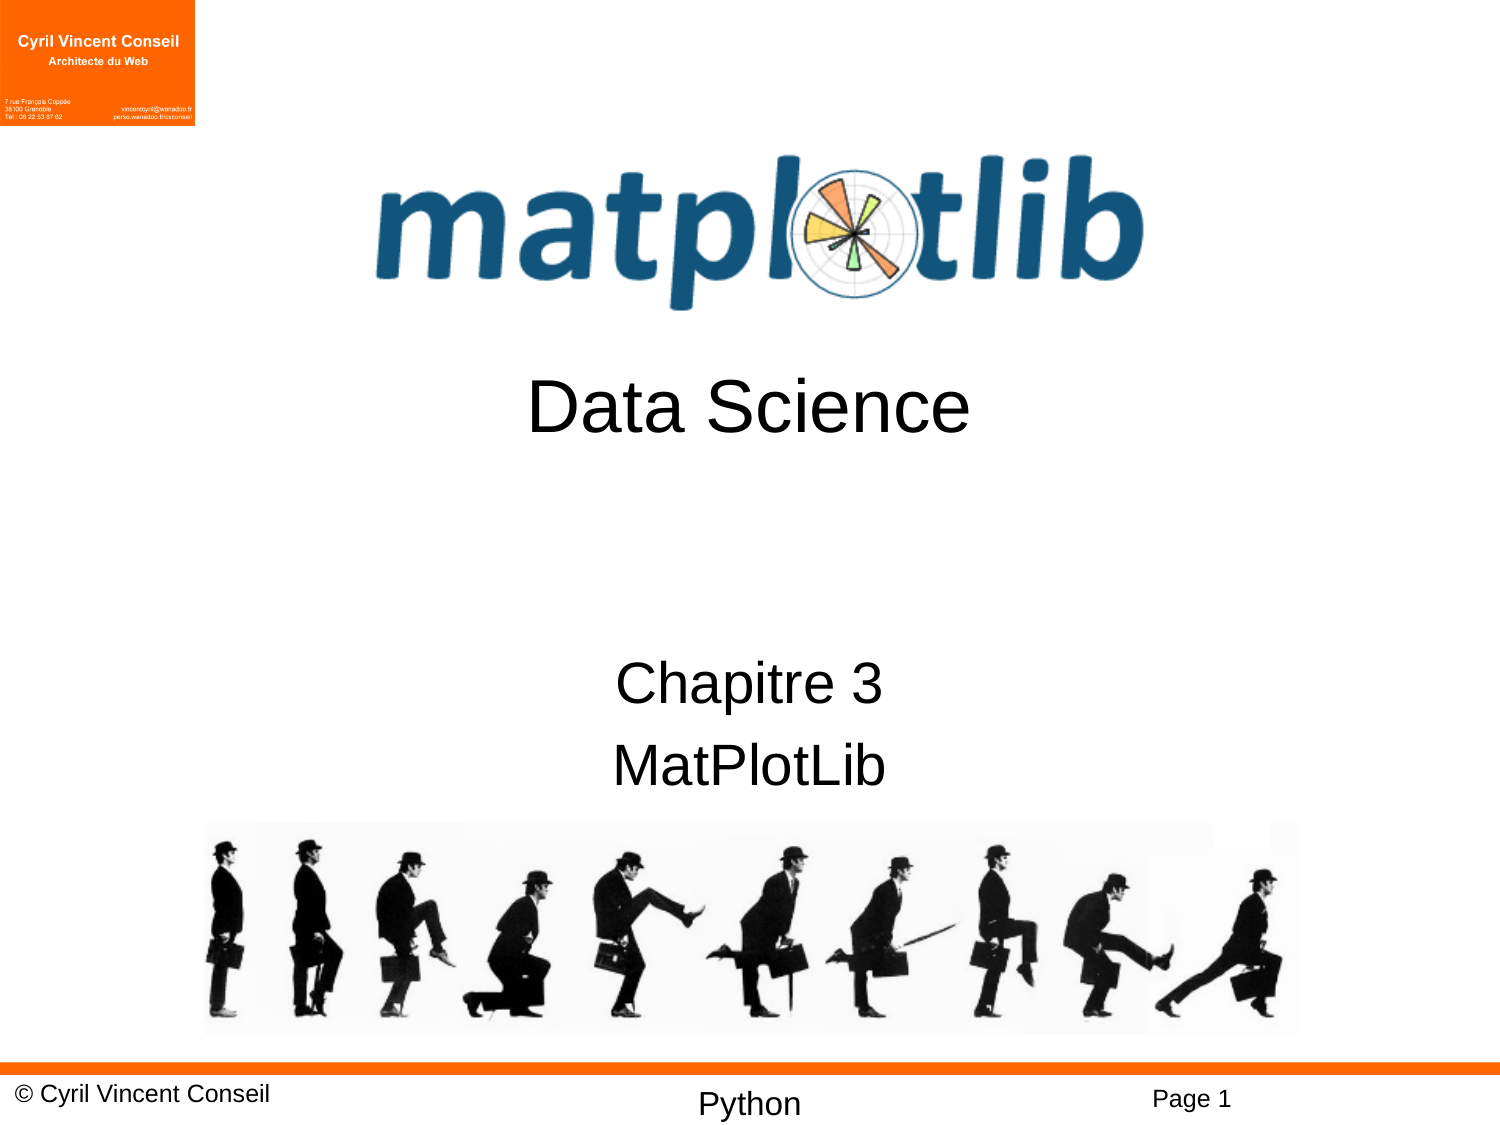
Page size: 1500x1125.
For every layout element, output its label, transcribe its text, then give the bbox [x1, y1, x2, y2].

text_box Data Science [511, 354, 988, 455]
picture [359, 133, 1200, 347]
picture [0, 0, 195, 126]
subtitle Chapitre 3 MatPlotLib [225, 637, 1275, 822]
picture [198, 823, 1301, 1036]
